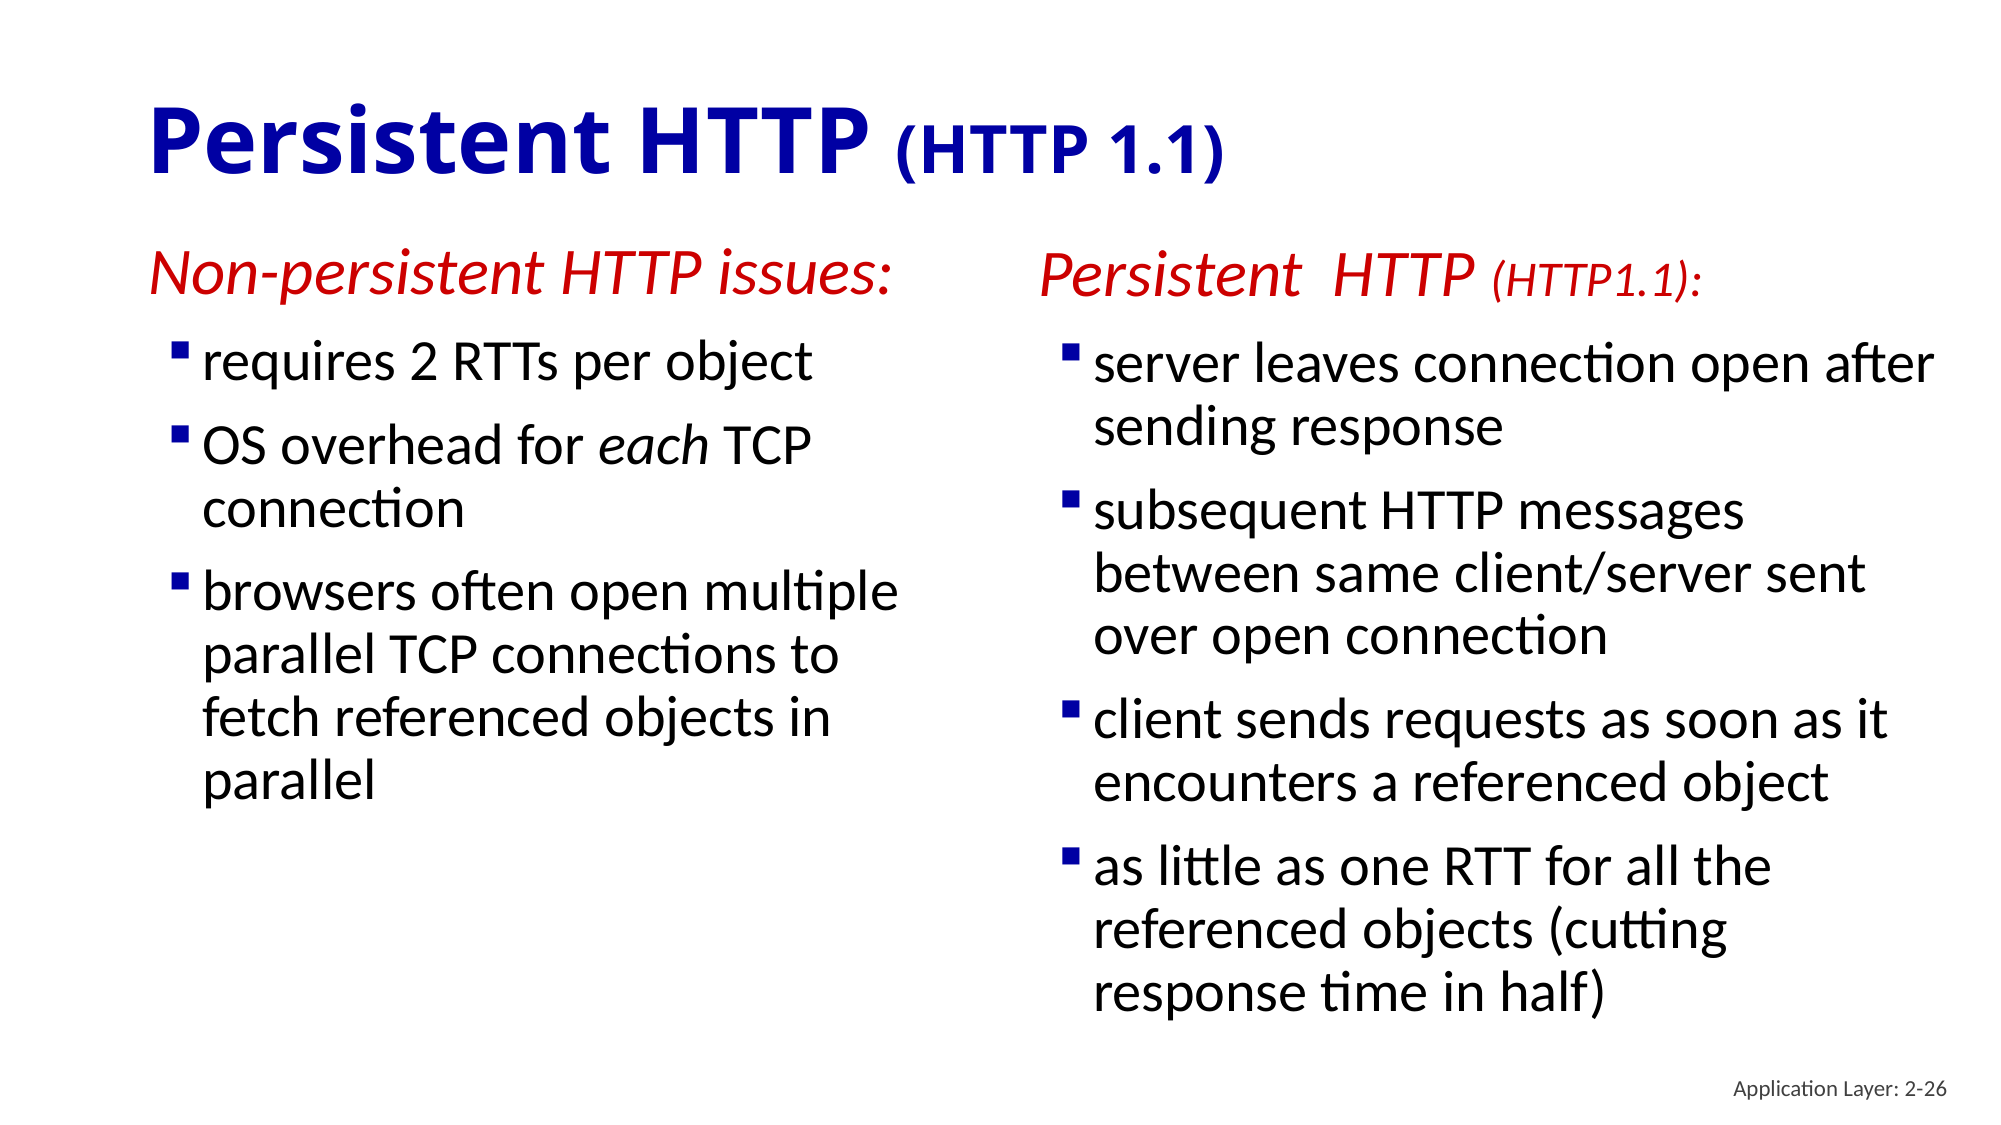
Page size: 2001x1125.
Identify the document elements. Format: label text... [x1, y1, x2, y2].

title Persistent HTTP (HTTP 1.1) [131, 70, 1856, 218]
text_box Persistent HTTP (HTTP1.1): server leaves connection open after sending response subsequent HTTP messages between same client/server sent over open connection client sends requests as soon as it encounters a referenced object as little as one RTT for all the referenced objects (cutting response time in half) [1021, 231, 1963, 995]
slide_number Application Layer: 2-26 [1512, 1056, 1963, 1117]
text_box Non-persistent HTTP issues: requires 2 RTTs per object OS overhead for each TCP connection browsers often open multiple parallel TCP connections to fetch referenced objects in parallel [131, 229, 979, 993]
